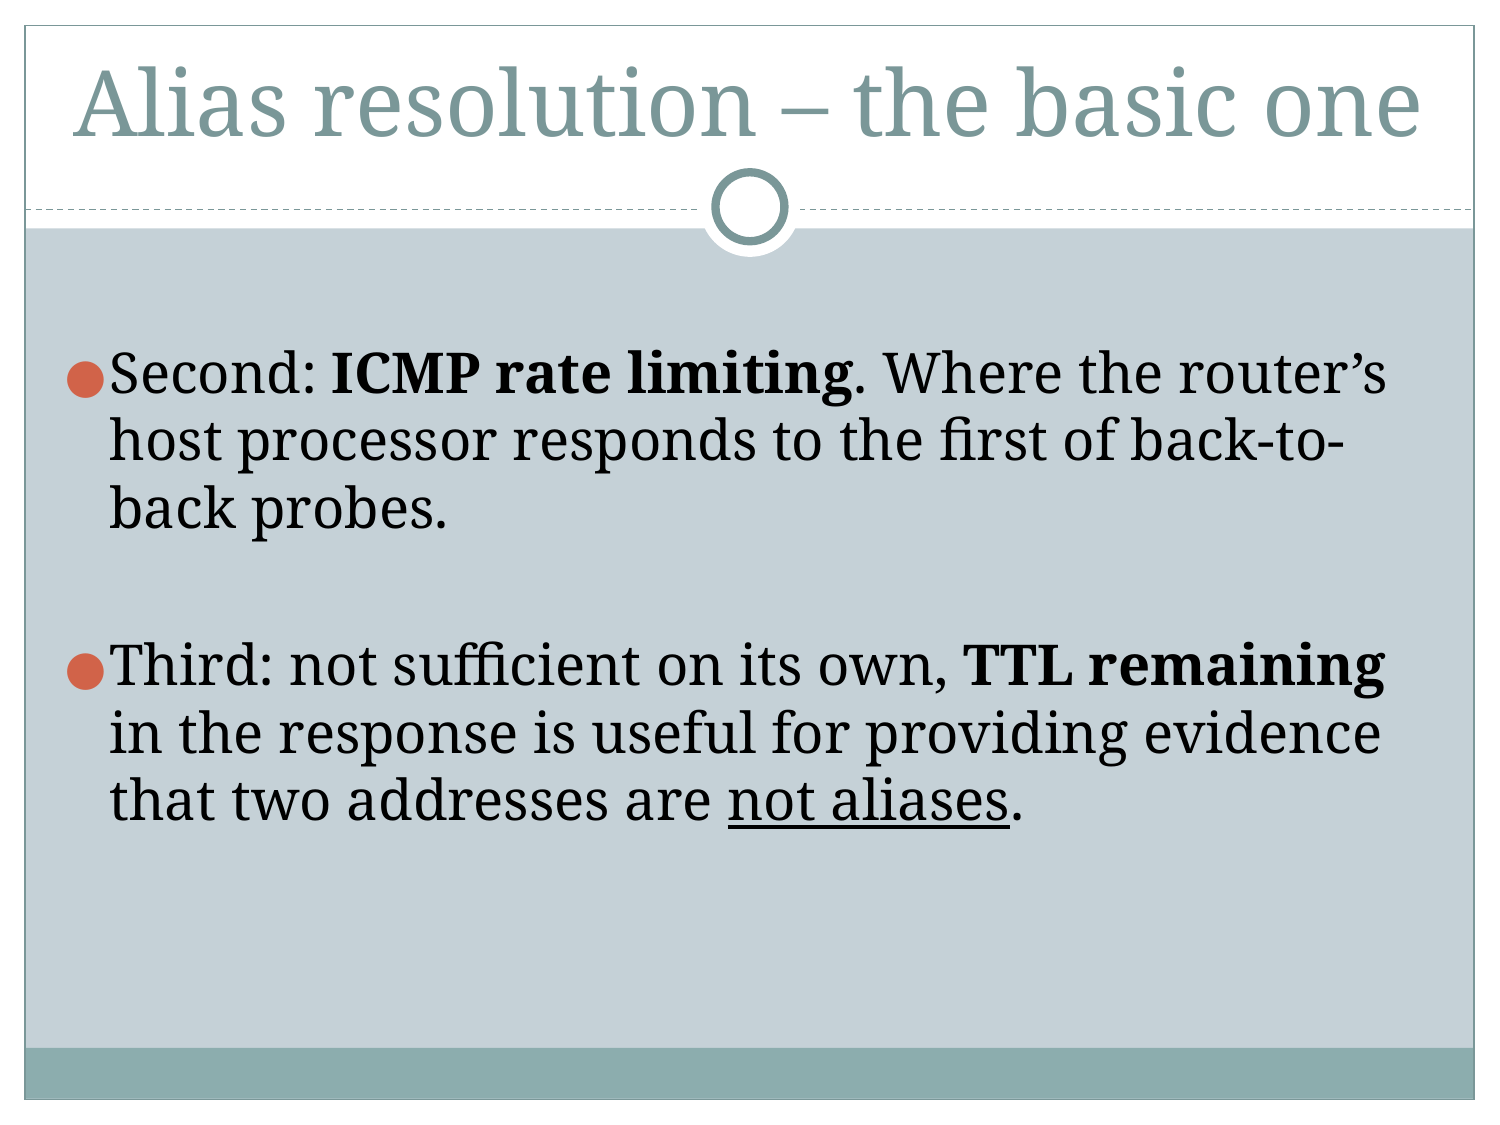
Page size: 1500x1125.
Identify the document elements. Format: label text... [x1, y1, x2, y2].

list Second: ICMP rate limiting. Where the router’s host processor responds to the first of back-to-back probes. Third: not sufficient on its own, TTL remaining in the response is useful for providing evidence that two addresses are not aliases. [49, 250, 1445, 1001]
title Alias resolution – the basic one [49, 37, 1450, 162]
